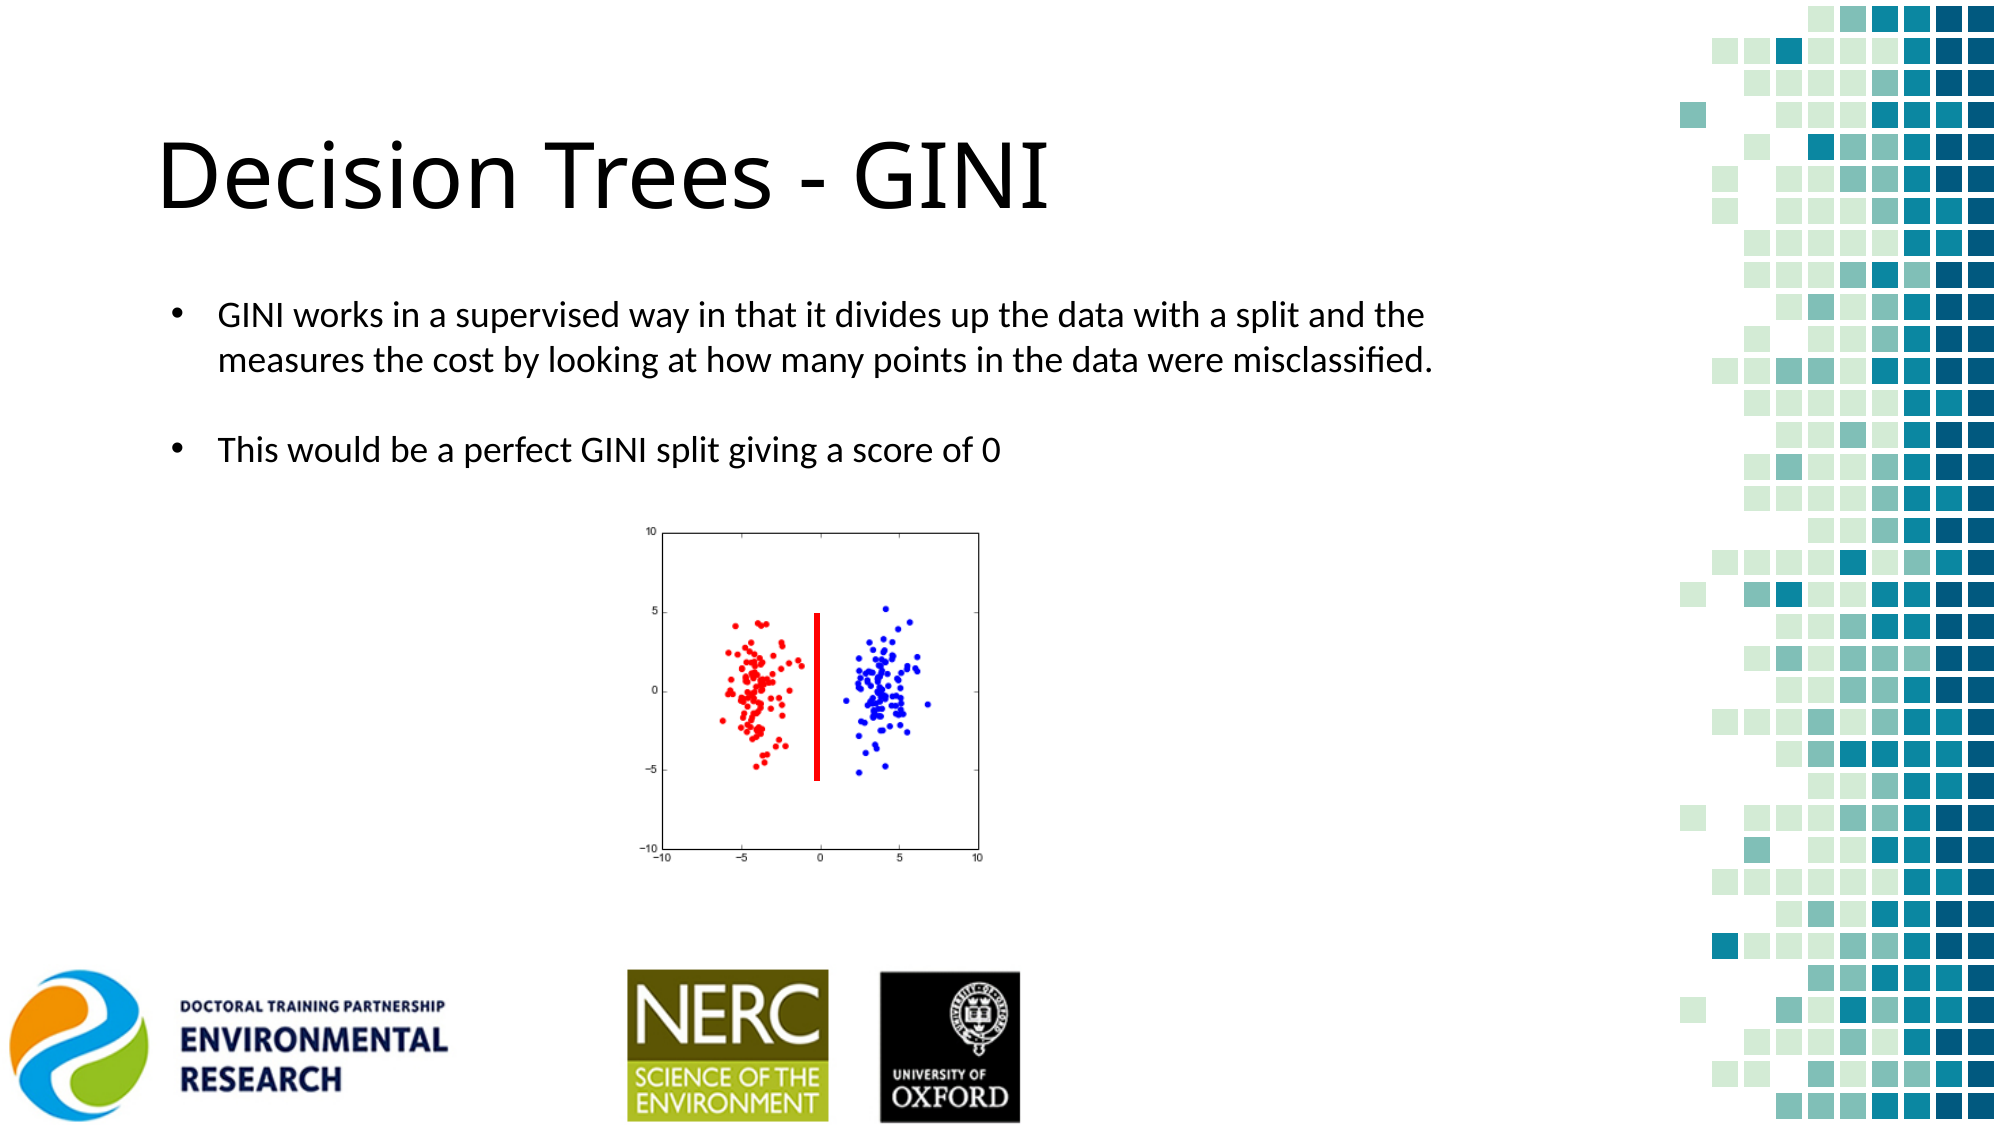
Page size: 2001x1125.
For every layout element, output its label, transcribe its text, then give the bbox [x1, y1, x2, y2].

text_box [0, 964, 1676, 1125]
picture [611, 492, 1019, 900]
title Decision Trees - GINI [140, 56, 1619, 244]
text_box GINI works in a supervised way in that it divides up the data with a split and the measures the cost by looking at how many points in the data were misclassified. This would be a perfect GINI split giving a score of 0 [156, 282, 1517, 568]
